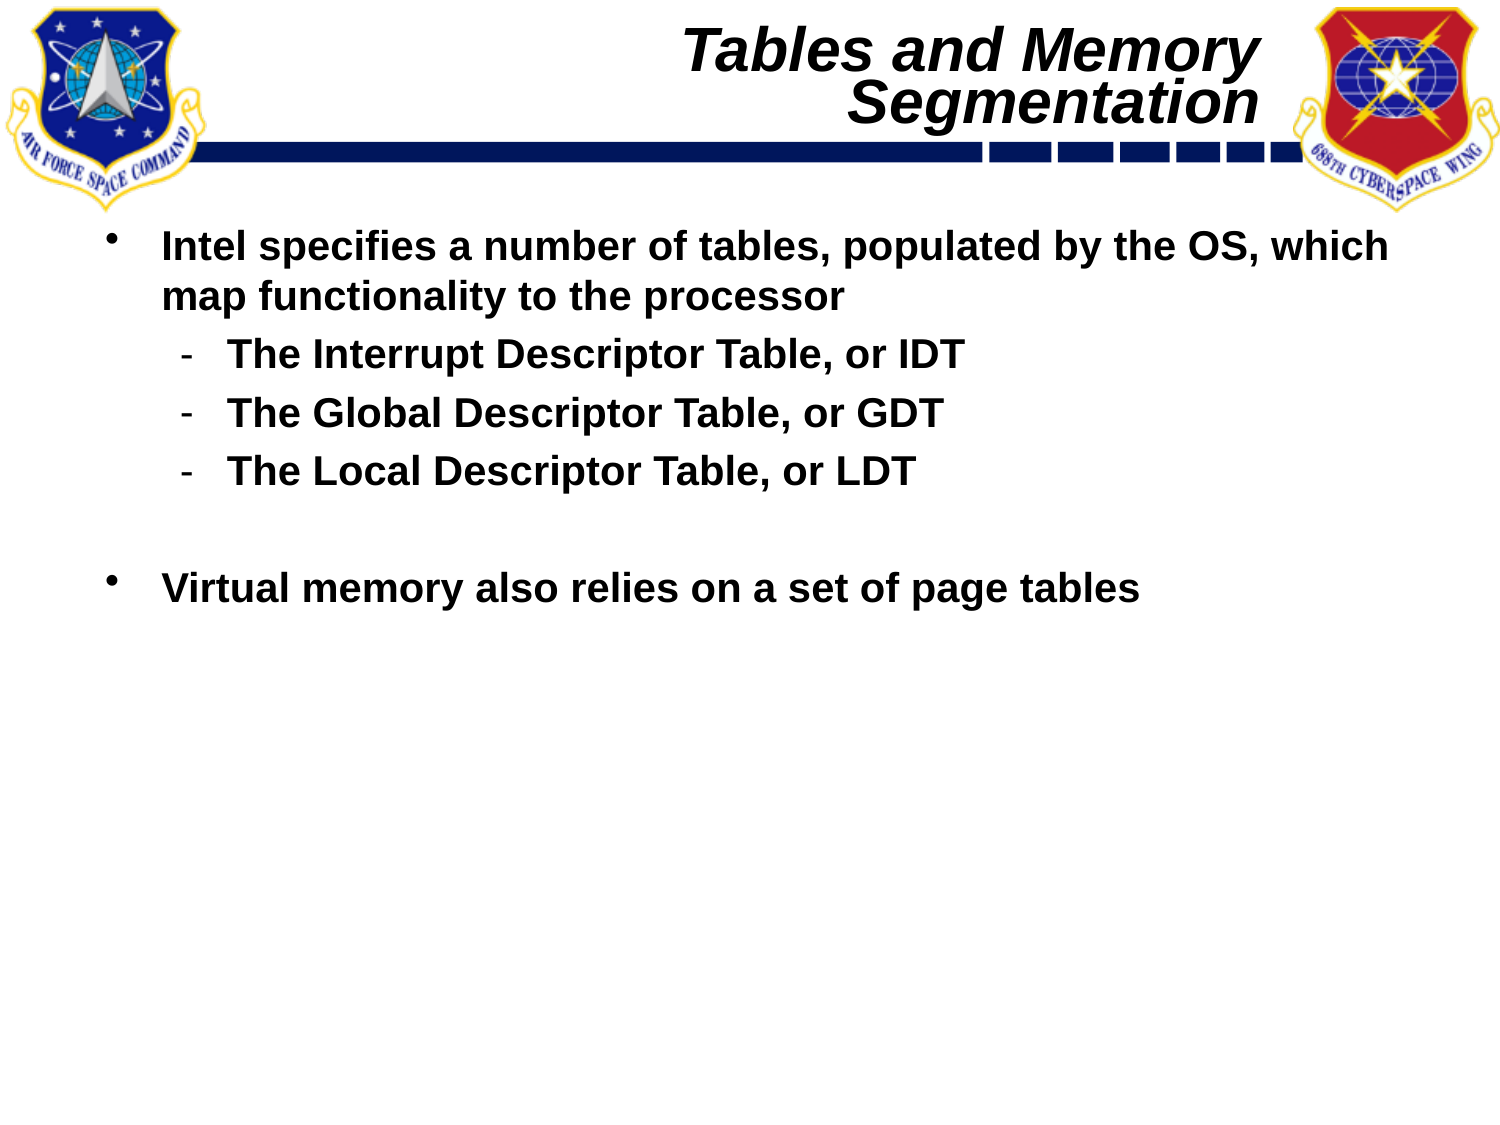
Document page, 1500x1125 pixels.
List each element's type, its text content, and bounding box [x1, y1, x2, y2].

list Intel specifies a number of tables, populated by the OS, which map functionality to the processor The Interrupt Descriptor Table, or IDT The Global Descriptor Table, or GDT The Local Descriptor Table, or LDT Virtual memory also relies on a set of page tables [90, 211, 1453, 989]
picture [1293, 7, 1500, 213]
picture [0, 0, 213, 218]
title Tables and Memory Segmentation [249, 51, 1276, 142]
